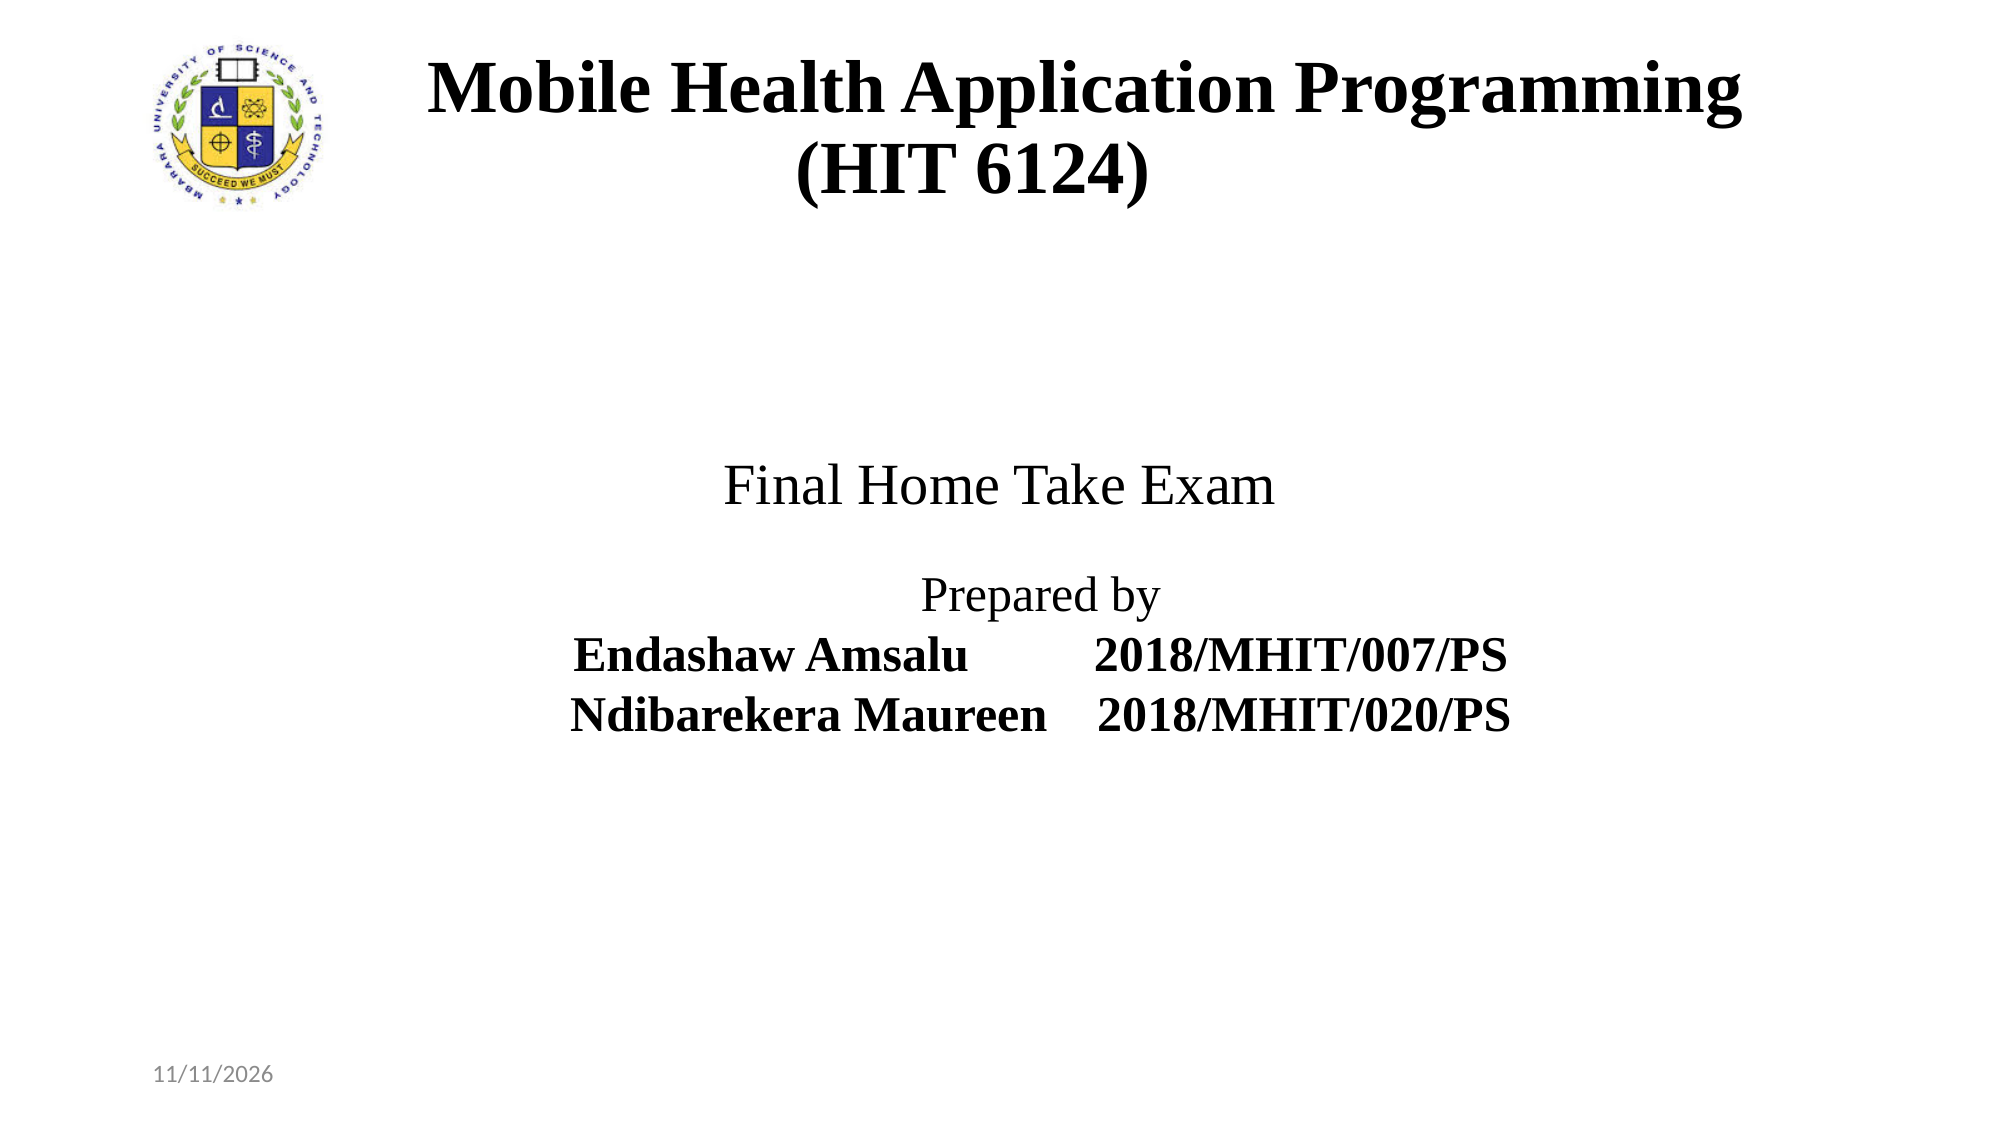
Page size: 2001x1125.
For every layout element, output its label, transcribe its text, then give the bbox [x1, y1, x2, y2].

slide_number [137, 1042, 588, 1103]
title Final Home Take Exam [362, 350, 1638, 525]
subtitle Mobile Health Application Programming (HIT 6124) [154, 40, 1792, 333]
picture [53, 6, 416, 219]
text_box Prepared by Endashaw Amsalu 2018/MHIT/007/PS Ndibarekera Maureen 2018/MHIT/020/PS [415, 375, 1666, 929]
